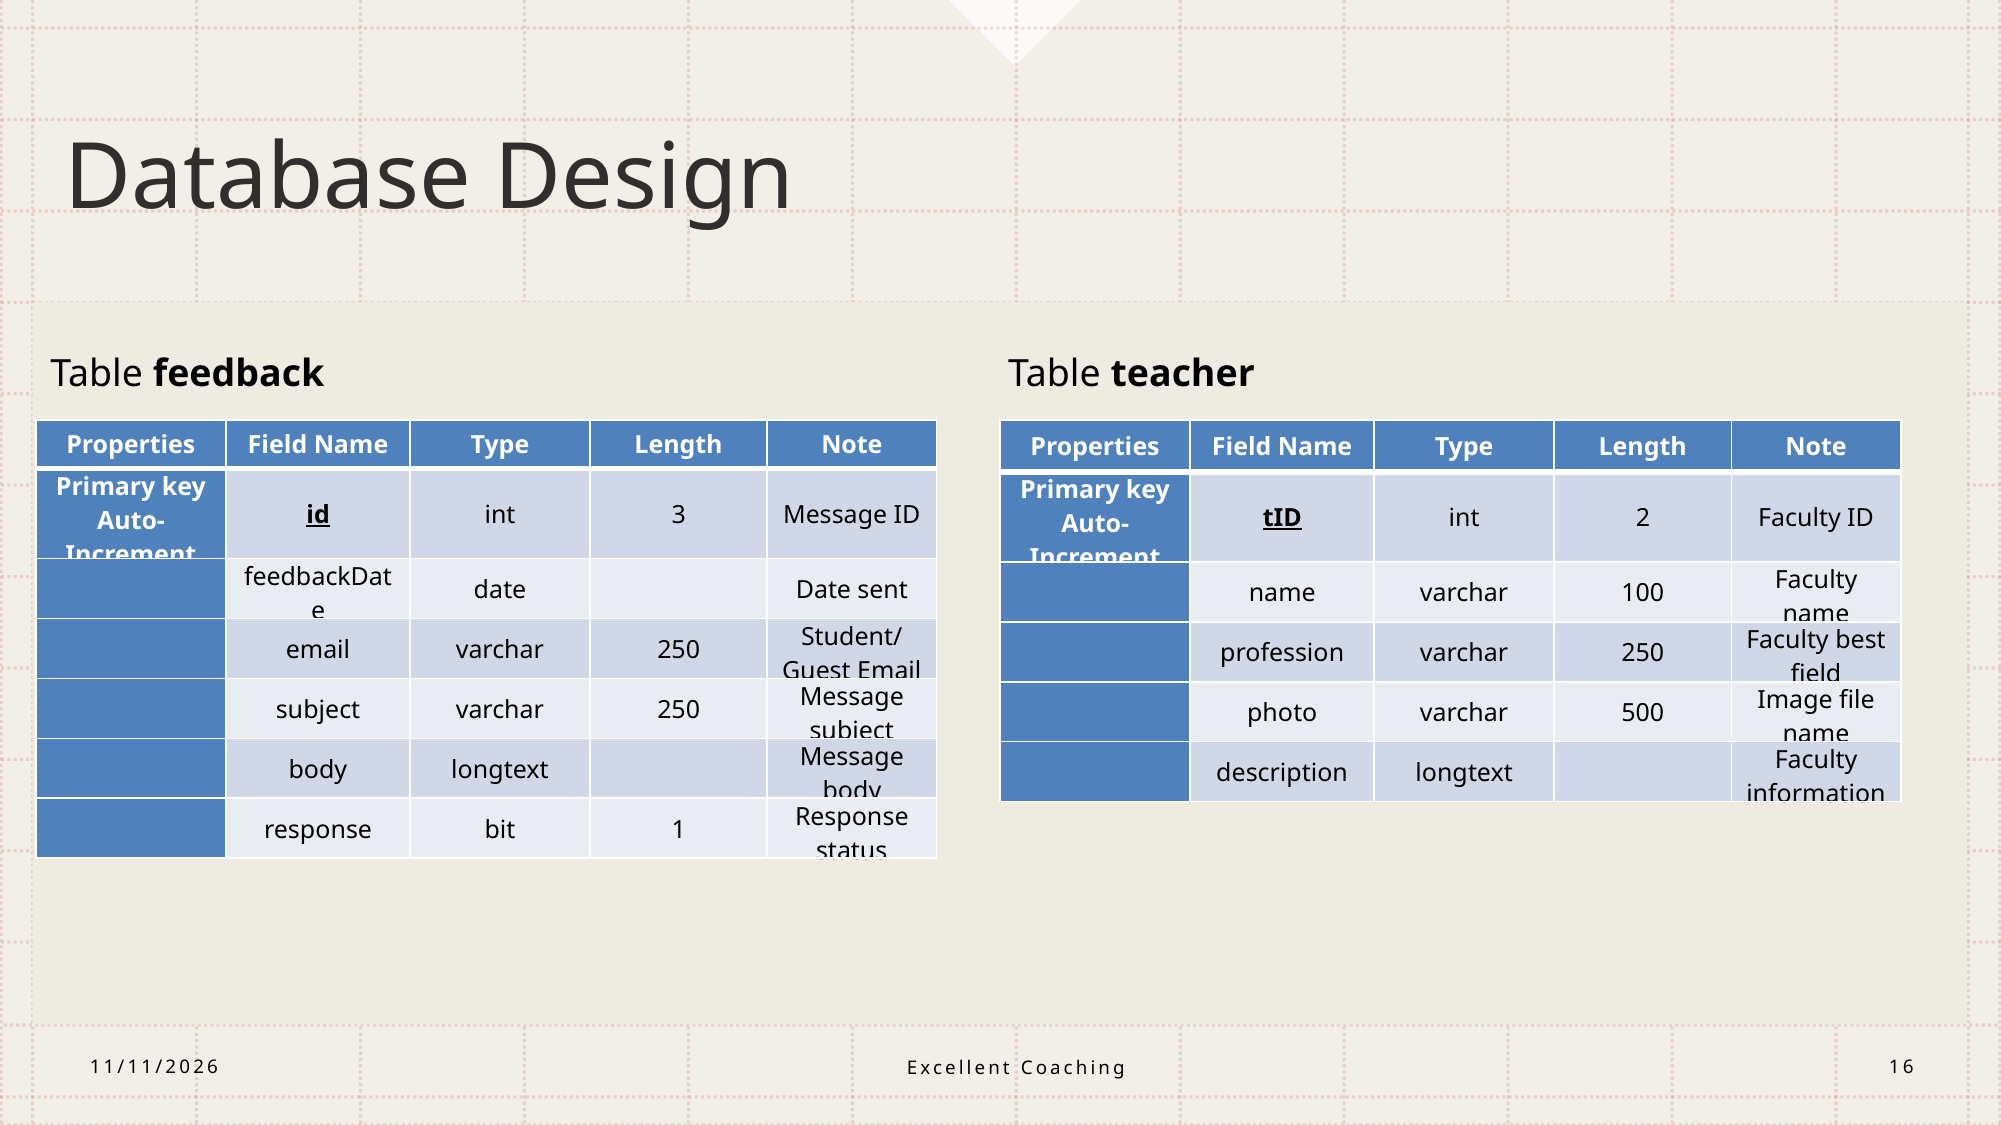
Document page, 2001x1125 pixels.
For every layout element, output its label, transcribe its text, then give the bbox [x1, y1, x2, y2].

table_cell [1001, 563, 1189, 621]
table_cell Date sent [768, 559, 936, 618]
table_cell description [1191, 742, 1373, 801]
text_box Table feedback [35, 341, 922, 402]
table_cell 100 [1555, 563, 1731, 621]
table_header Note [1732, 421, 1900, 469]
footer Excellent Coaching [689, 1036, 1343, 1097]
table_cell email [227, 619, 409, 678]
table_cell subject [227, 679, 409, 738]
table_cell Faculty information [1732, 742, 1900, 801]
table_cell body [227, 739, 409, 797]
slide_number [75, 1037, 495, 1098]
table_header Properties [37, 421, 225, 466]
table_cell Faculty ID [1732, 475, 1900, 561]
table_cell Student/Guest Email [768, 619, 936, 678]
table_cell Faculty best field [1732, 623, 1900, 681]
table_header Length [591, 421, 766, 466]
table_cell varchar [1375, 623, 1553, 681]
table_header Length [1555, 421, 1731, 469]
text_box Table teacher [993, 341, 1880, 402]
table_cell id [227, 471, 409, 558]
table_cell Response status [768, 799, 936, 857]
slide_number 16 [1835, 1037, 1967, 1098]
table_cell 250 [1555, 623, 1731, 681]
table_header Properties [1001, 421, 1189, 469]
table_header Type [411, 421, 589, 466]
table_cell 1 [591, 799, 766, 857]
table_cell Message body [768, 739, 936, 797]
table_cell bit [411, 799, 589, 857]
table_header Type [1375, 421, 1553, 469]
table_cell 250 [591, 679, 766, 738]
table_cell [1001, 683, 1189, 741]
table_header Note [768, 421, 936, 466]
table_cell 250 [591, 619, 766, 678]
table_cell Faculty name [1732, 563, 1900, 621]
table_cell [37, 559, 225, 618]
title Database Design [50, 55, 1937, 302]
table_cell varchar [1375, 563, 1553, 621]
table_cell [37, 799, 225, 857]
table_cell longtext [411, 739, 589, 797]
table_cell response [227, 799, 409, 857]
table_cell [37, 679, 225, 738]
table_cell [37, 739, 225, 797]
table_cell [1555, 742, 1731, 801]
table_cell [1001, 623, 1189, 681]
table_cell name [1191, 563, 1373, 621]
table_cell profession [1191, 623, 1373, 681]
table_cell varchar [411, 619, 589, 678]
table_cell 2 [1555, 475, 1731, 561]
table_cell [591, 559, 766, 618]
table_cell 500 [1555, 683, 1731, 741]
table_cell Primary key Auto-Increment [1001, 475, 1189, 561]
table_cell varchar [411, 679, 589, 738]
table_cell feedbackDate [227, 559, 409, 618]
table_cell varchar [1375, 683, 1553, 741]
table_cell int [1375, 475, 1553, 561]
table_cell photo [1191, 683, 1373, 741]
table_cell [591, 739, 766, 797]
table_cell Message subject [768, 679, 936, 738]
table_header Field Name [227, 421, 409, 466]
table_cell Image file name [1732, 683, 1900, 741]
table_cell int [411, 471, 589, 558]
table_cell 3 [591, 471, 766, 558]
table_cell longtext [1375, 742, 1553, 801]
table_cell Primary key Auto-Increment [37, 471, 225, 558]
table_cell Message ID [768, 471, 936, 558]
table_header Field Name [1191, 421, 1373, 469]
table_cell [1001, 742, 1189, 801]
table_cell date [411, 559, 589, 618]
table_cell [37, 619, 225, 678]
table_cell tID [1191, 475, 1373, 561]
